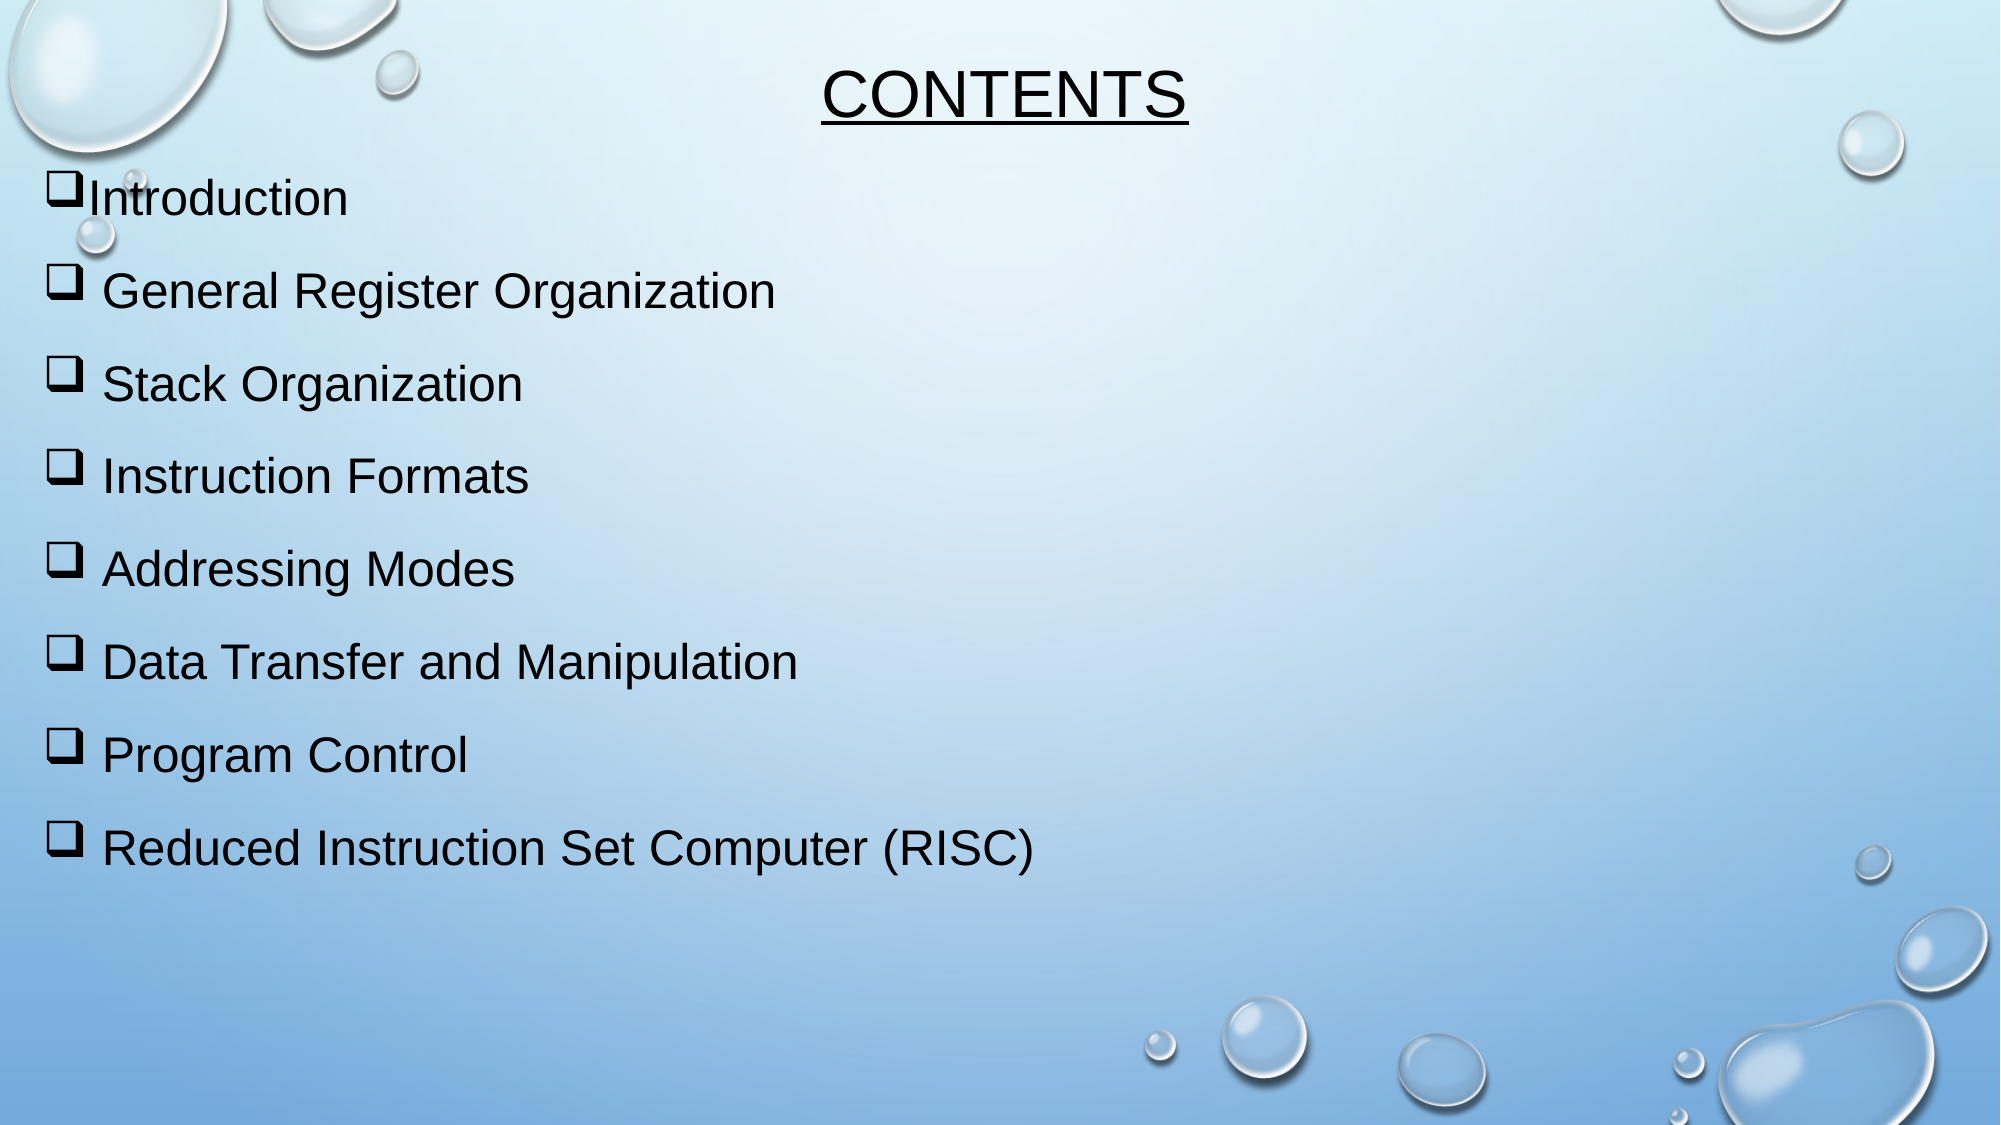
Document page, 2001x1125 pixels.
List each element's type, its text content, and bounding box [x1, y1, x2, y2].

picture [0, 0, 2000, 1125]
list Introduction General Register Organization Stack Organization Instruction Formats Addressing Modes Data Transfer and Manipulation Program Control Reduced Instruction Set Computer (RISC) [27, 145, 1982, 1074]
title Contents [154, 46, 1856, 145]
